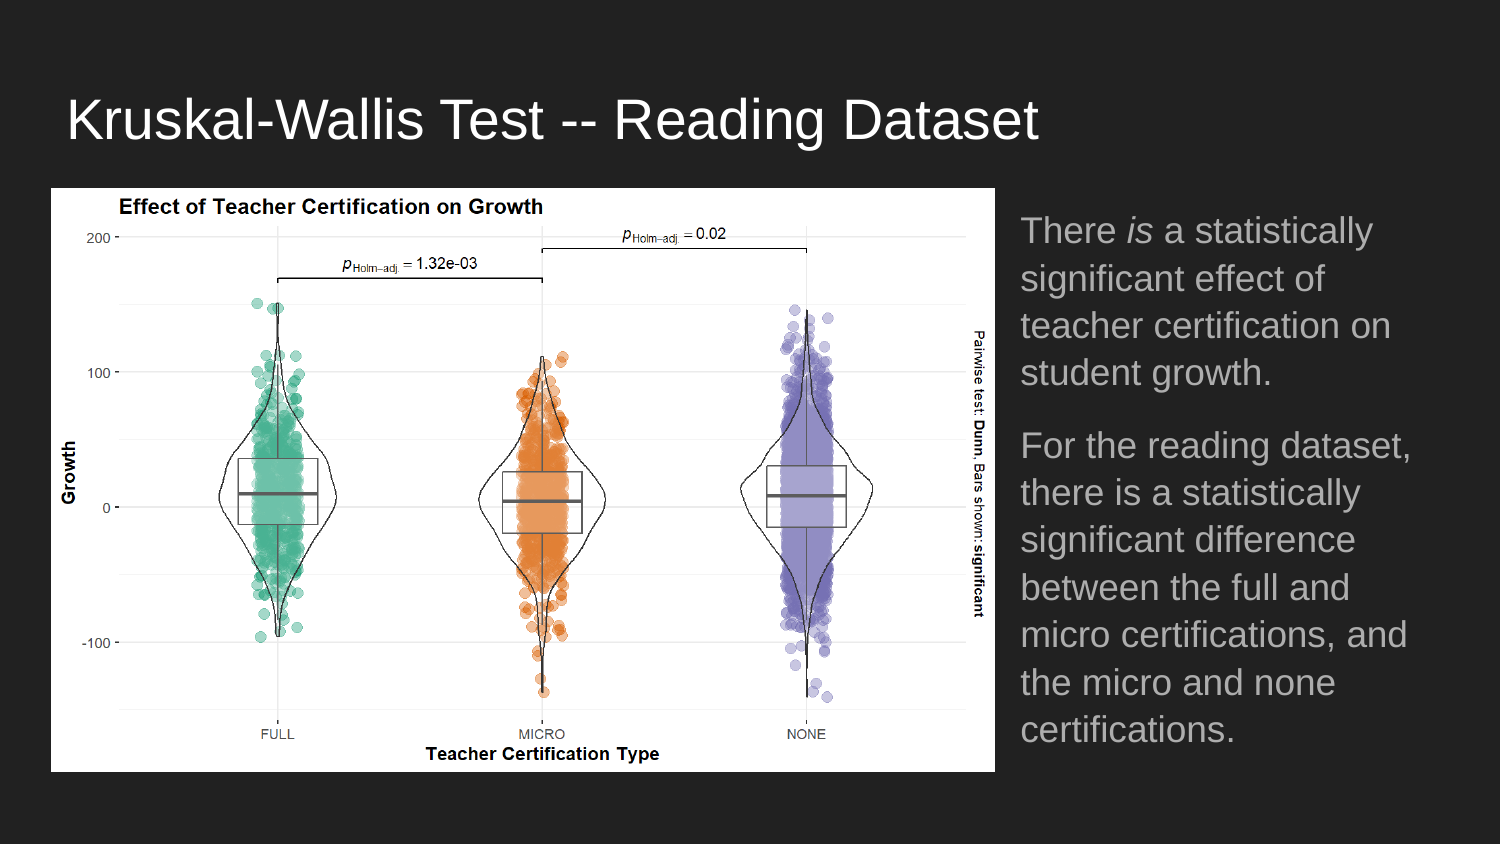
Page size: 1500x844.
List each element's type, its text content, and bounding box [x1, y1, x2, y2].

picture [50, 188, 995, 773]
list There is a statistically significant effect of teacher certification on student growth. For the reading dataset, there is a statistically significant difference between the full and micro certifications, and the micro and none certifications. [1005, 189, 1449, 772]
title Kruskal-Wallis Test -- Reading Dataset [51, 72, 1449, 167]
